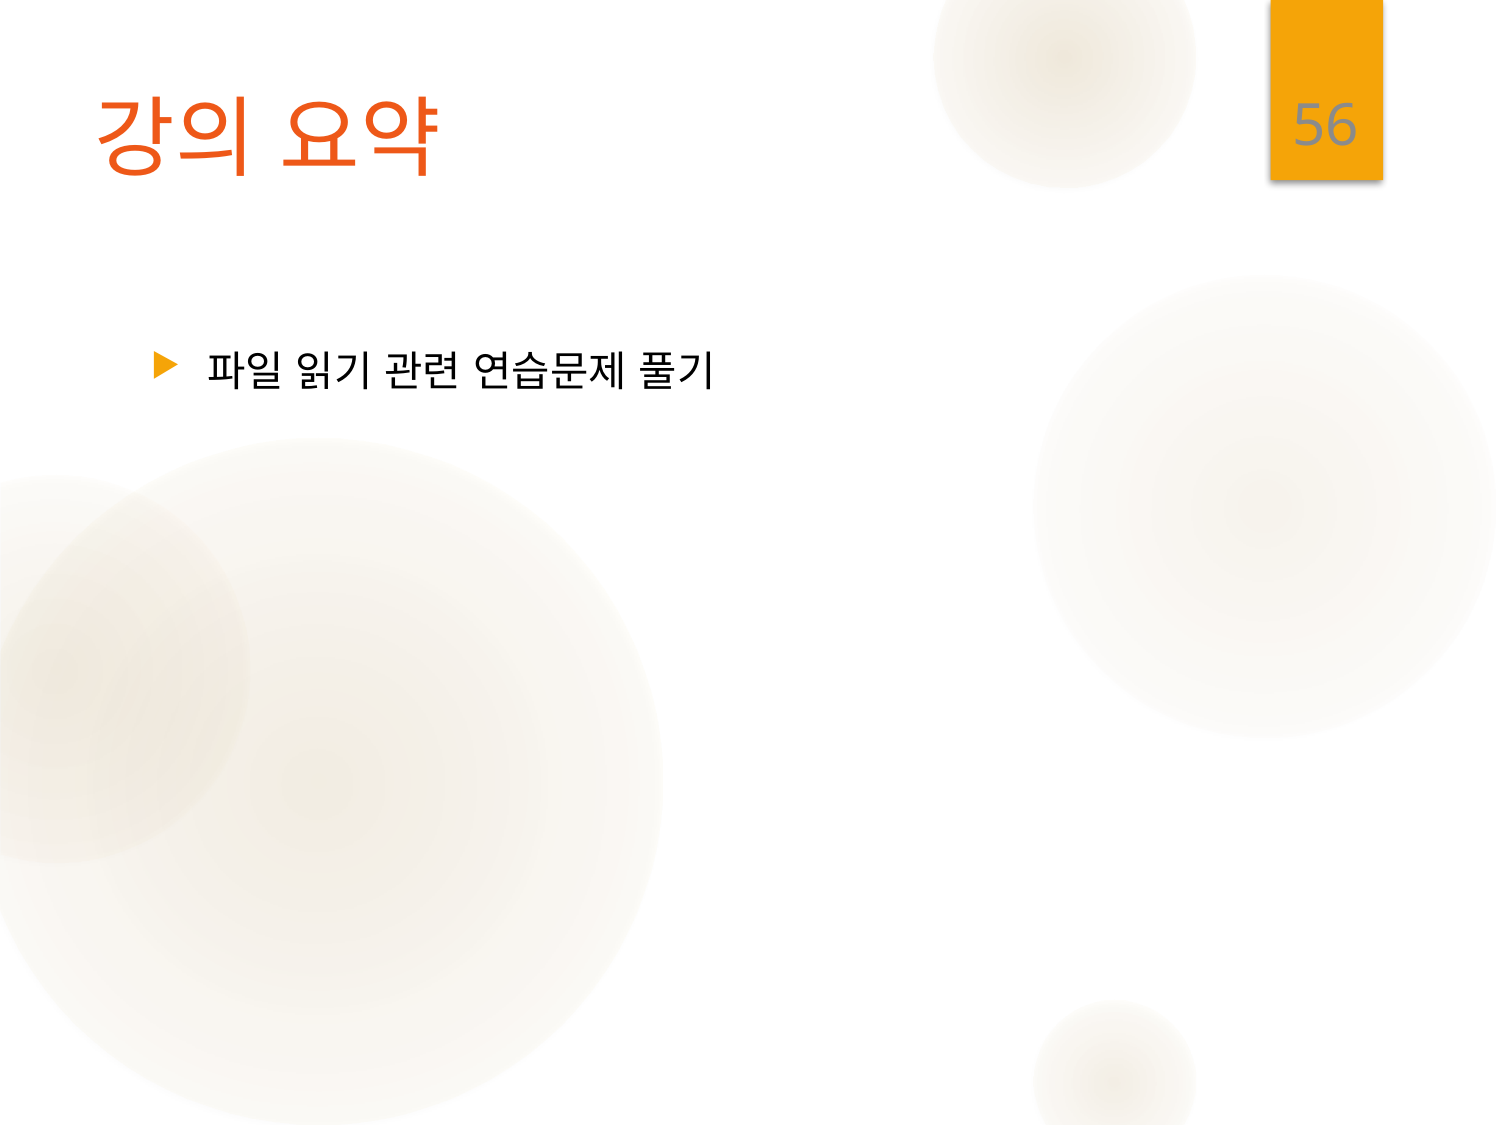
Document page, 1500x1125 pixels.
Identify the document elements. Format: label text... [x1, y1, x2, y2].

list 파일 읽기 관련 연습문제 풀기 [135, 336, 1237, 1025]
title 강의 요약 [79, 74, 1237, 304]
slide_number 56 [1273, 48, 1378, 175]
